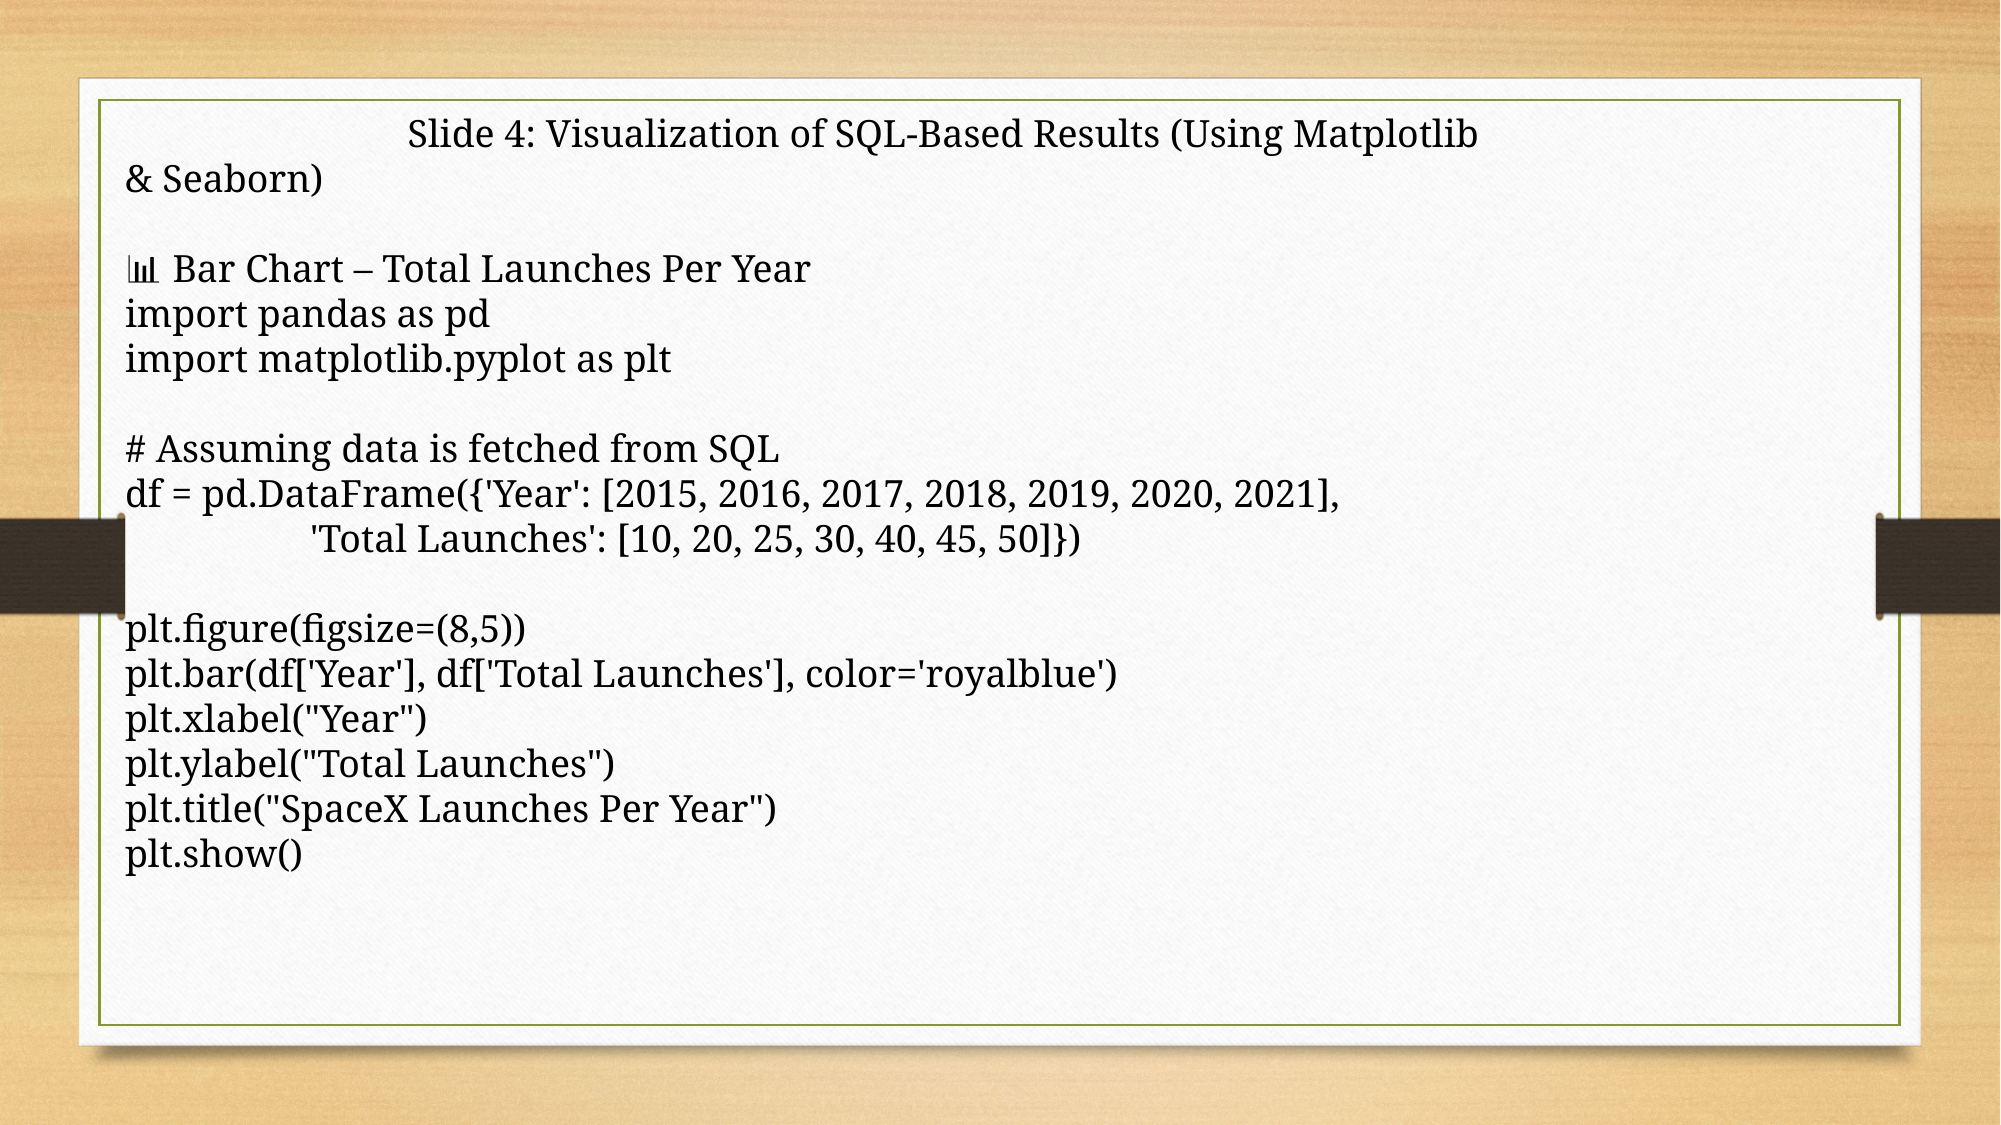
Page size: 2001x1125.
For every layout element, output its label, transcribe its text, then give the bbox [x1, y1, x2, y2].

text_box Slide 4: Visualization of SQL-Based Results (Using Matplotlib & Seaborn) 📊 Bar Chart – Total Launches Per Year import pandas as pd import matplotlib.pyplot as plt # Assuming data is fetched from SQL df = pd.DataFrame({'Year': [2015, 2016, 2017, 2018, 2019, 2020, 2021], 'Total Launches': [10, 20, 25, 30, 40, 45, 50]}) plt.figure(figsize=(8,5)) plt.bar(df['Year'], df['Total Launches'], color='royalblue') plt.xlabel("Year") plt.ylabel("Total Launches") plt.title("SpaceX Launches Per Year") plt.show() [110, 102, 1500, 928]
picture [0, 0, 2001, 1125]
